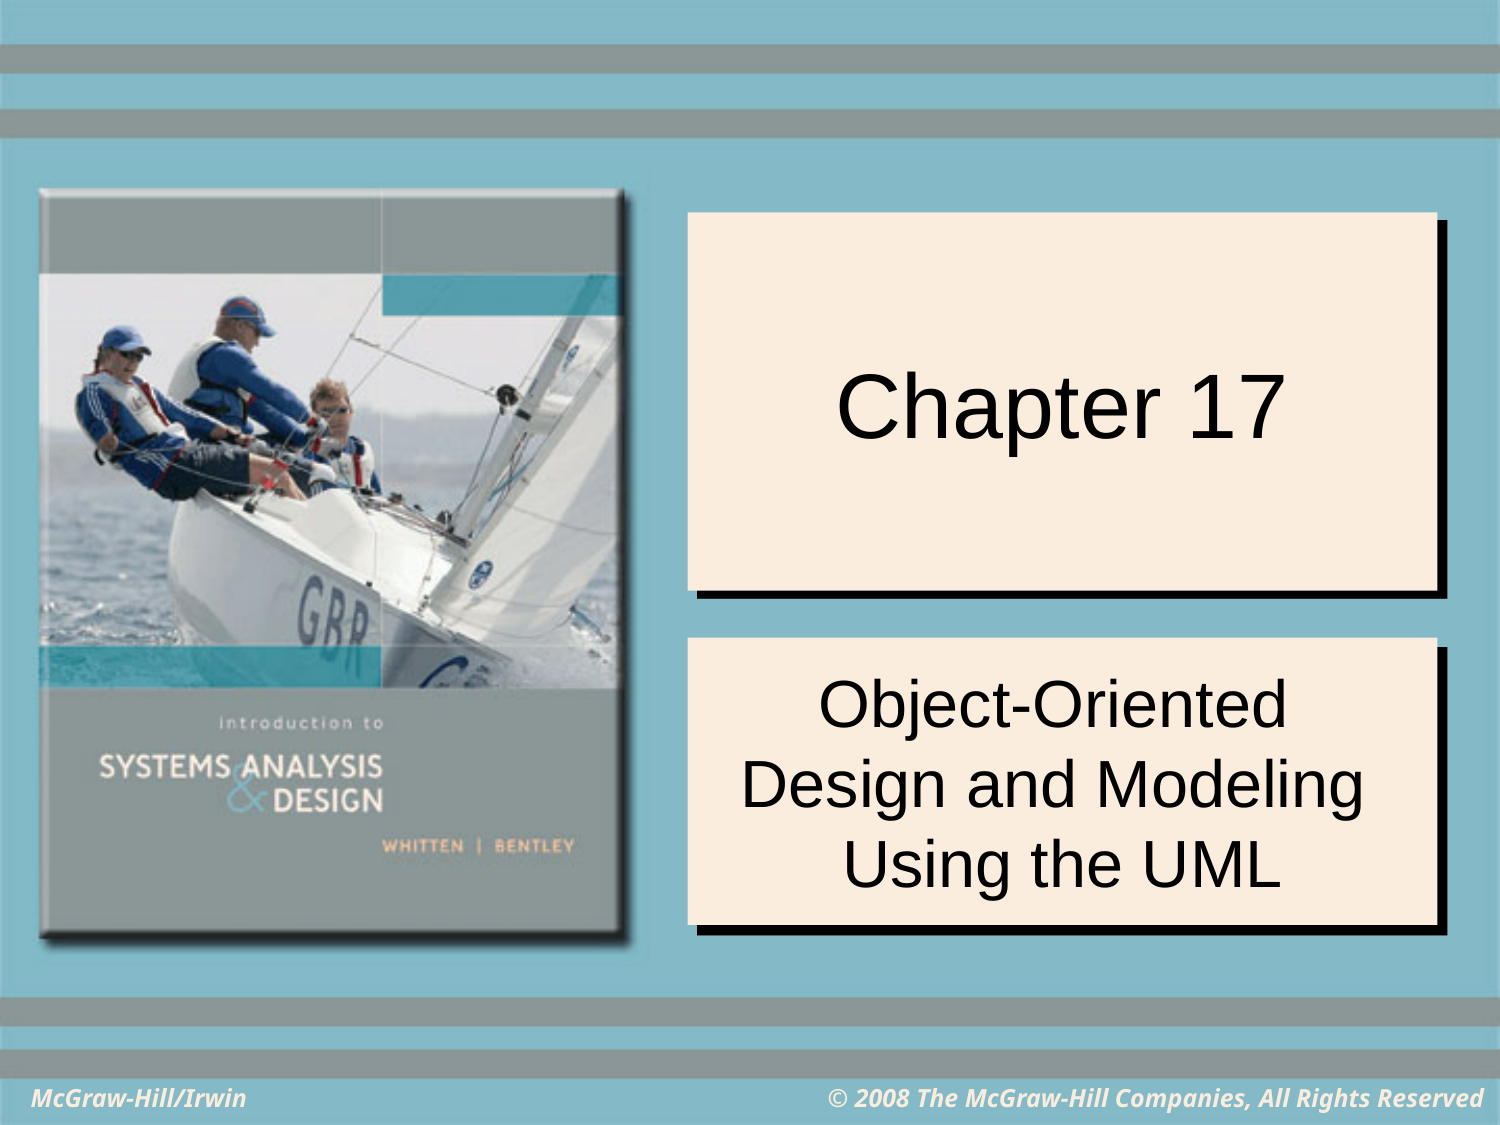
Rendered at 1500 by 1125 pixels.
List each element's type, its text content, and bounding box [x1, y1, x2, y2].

title Chapter 17 [687, 212, 1438, 591]
picture [0, 0, 1500, 1125]
subtitle Object-Oriented Design and Modeling Using the UML [687, 637, 1438, 925]
